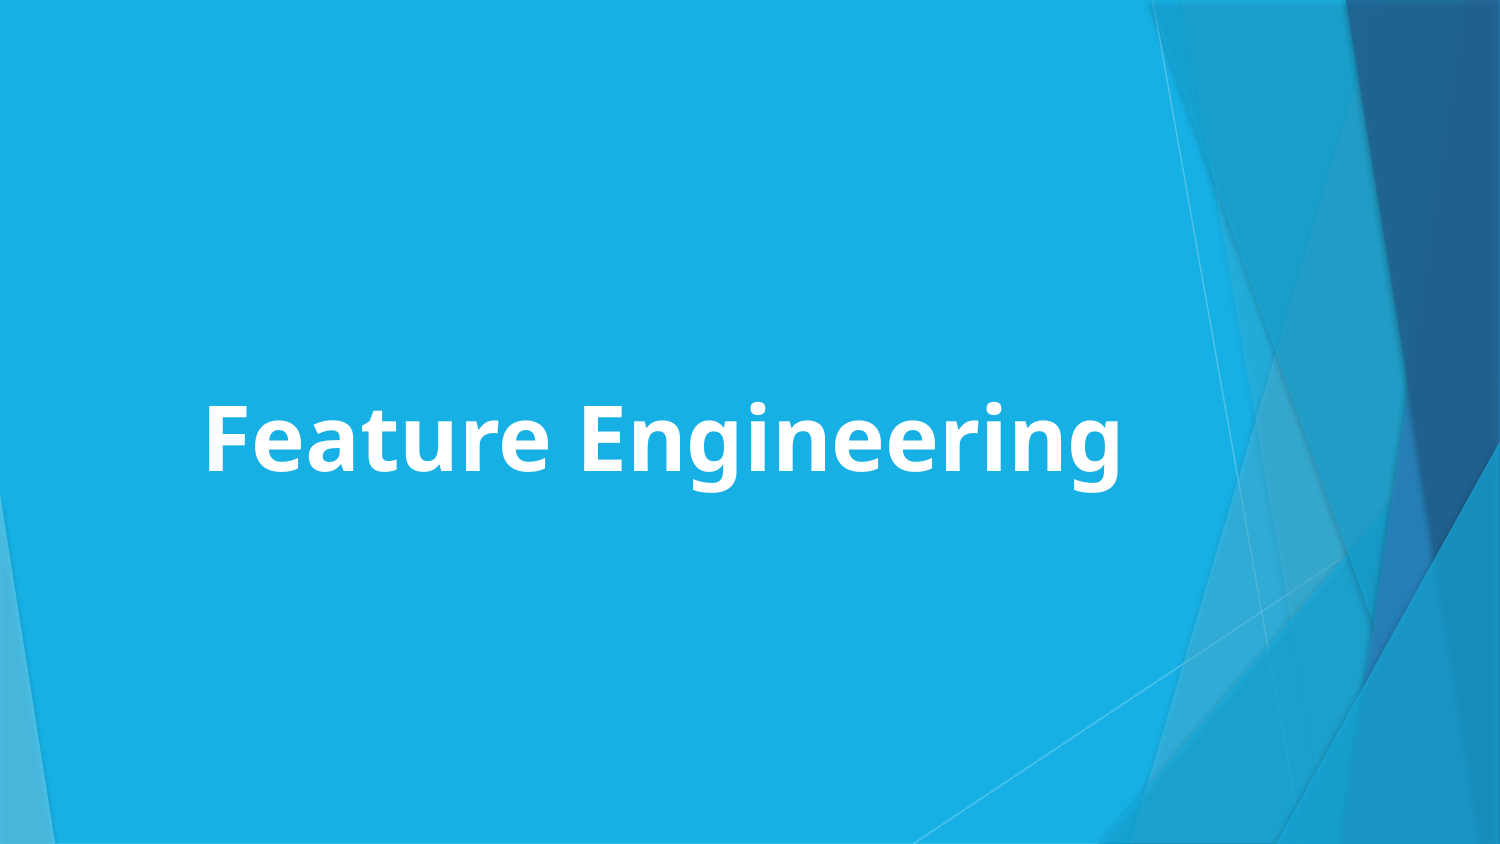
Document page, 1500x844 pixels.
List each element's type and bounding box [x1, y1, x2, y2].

text_box [0, 0, 1500, 844]
